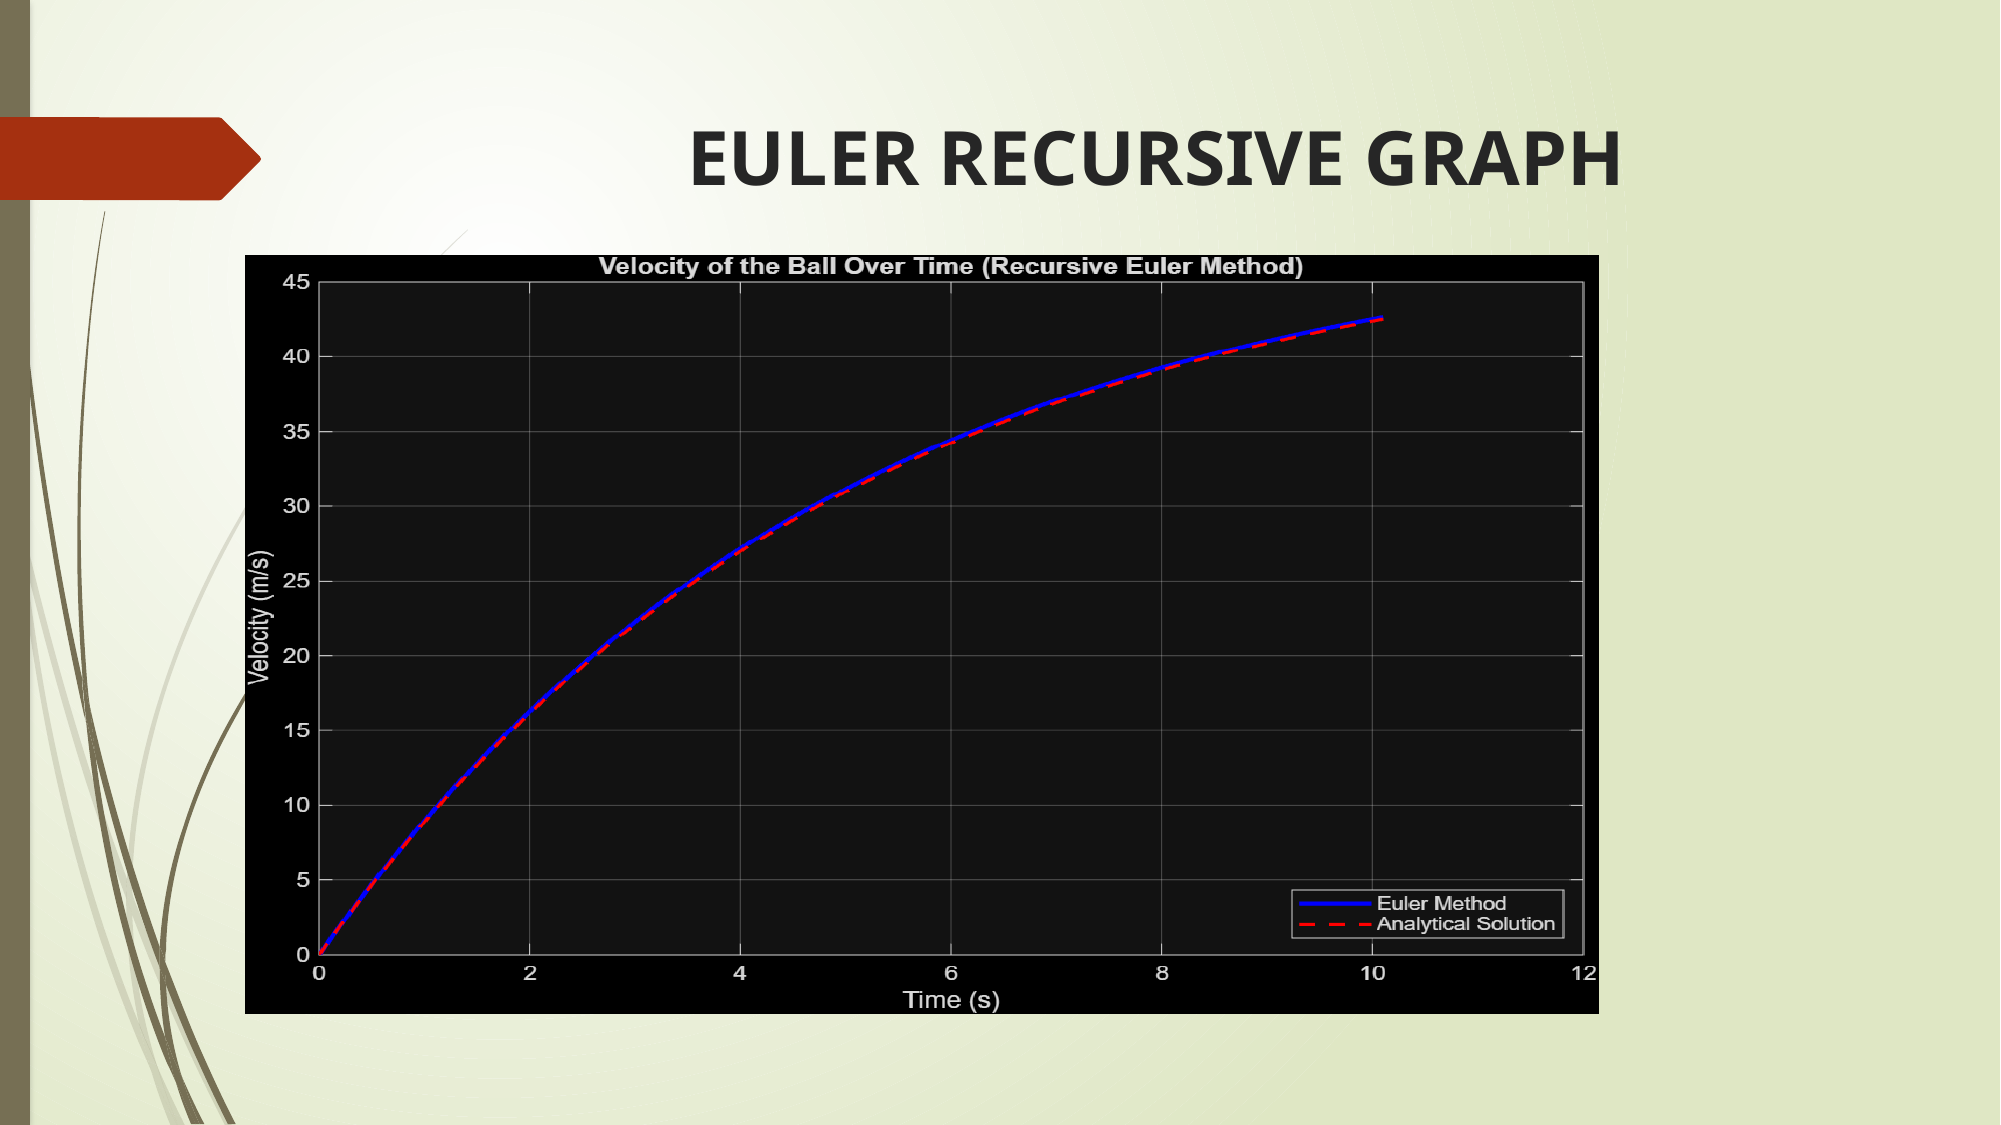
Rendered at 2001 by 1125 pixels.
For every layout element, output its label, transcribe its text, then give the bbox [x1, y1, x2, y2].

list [245, 254, 1600, 1014]
title EULER RECURSIVE GRAPH [425, 102, 1888, 313]
